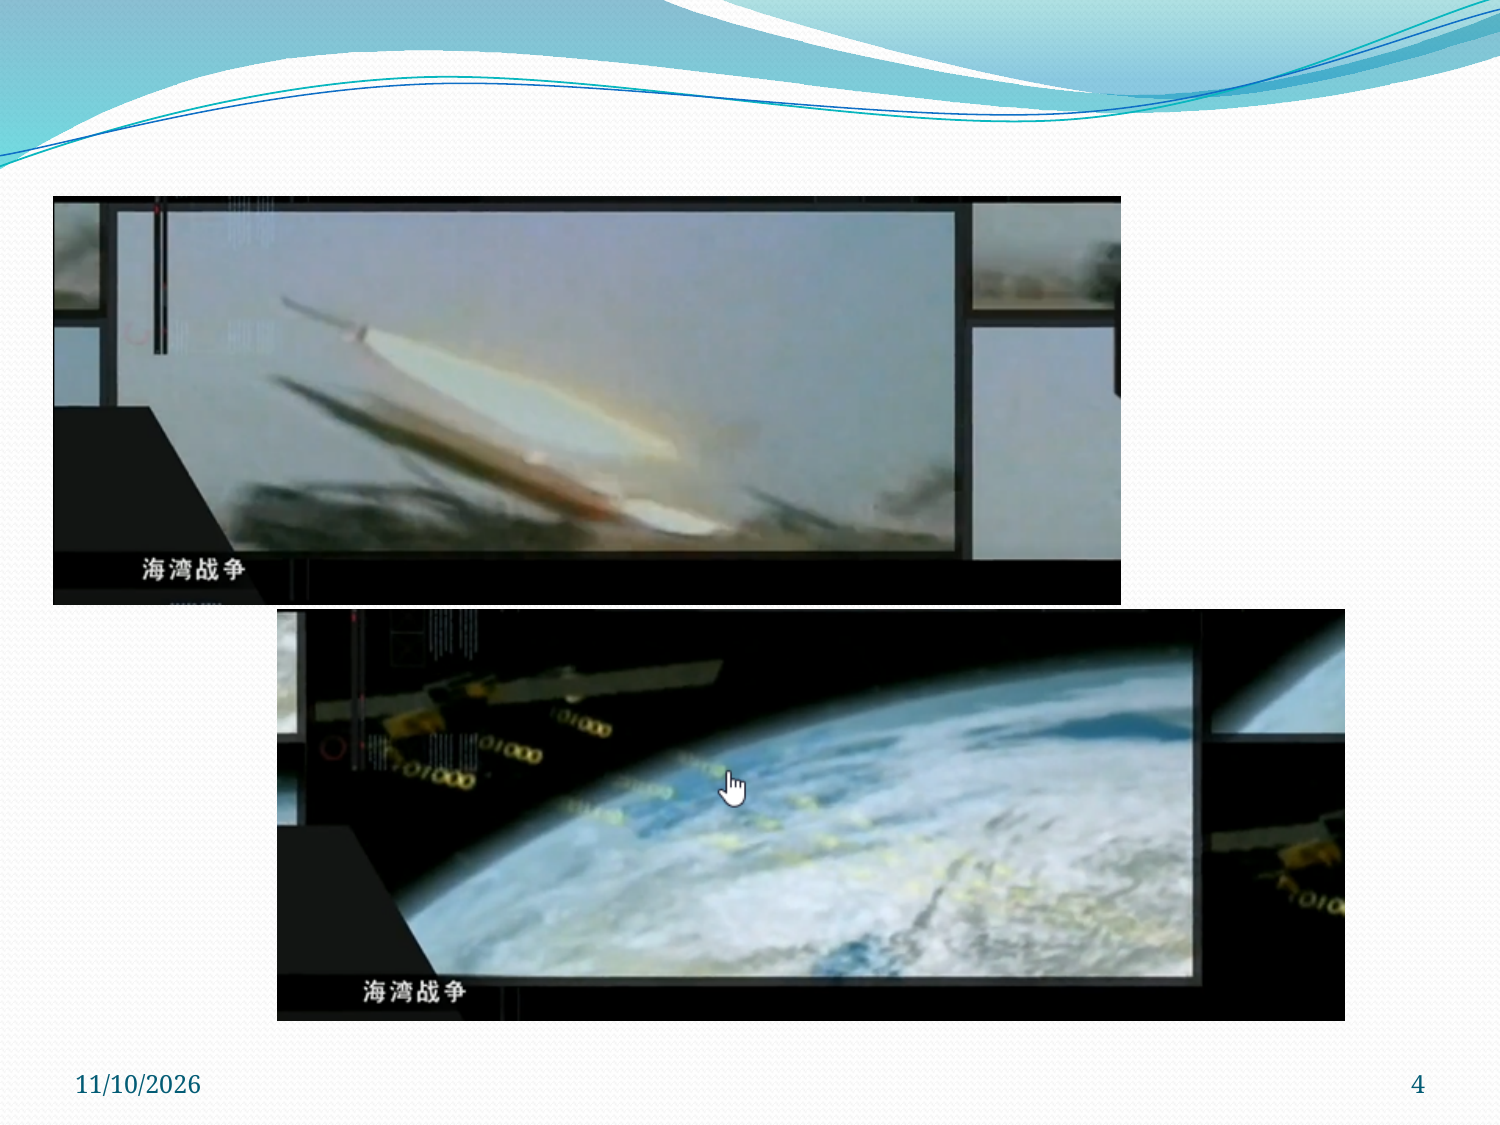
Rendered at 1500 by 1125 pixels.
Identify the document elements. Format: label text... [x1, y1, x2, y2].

picture [52, 195, 1121, 605]
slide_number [75, 1042, 425, 1103]
slide_number 4 [1299, 1042, 1425, 1103]
picture [277, 609, 1345, 1021]
